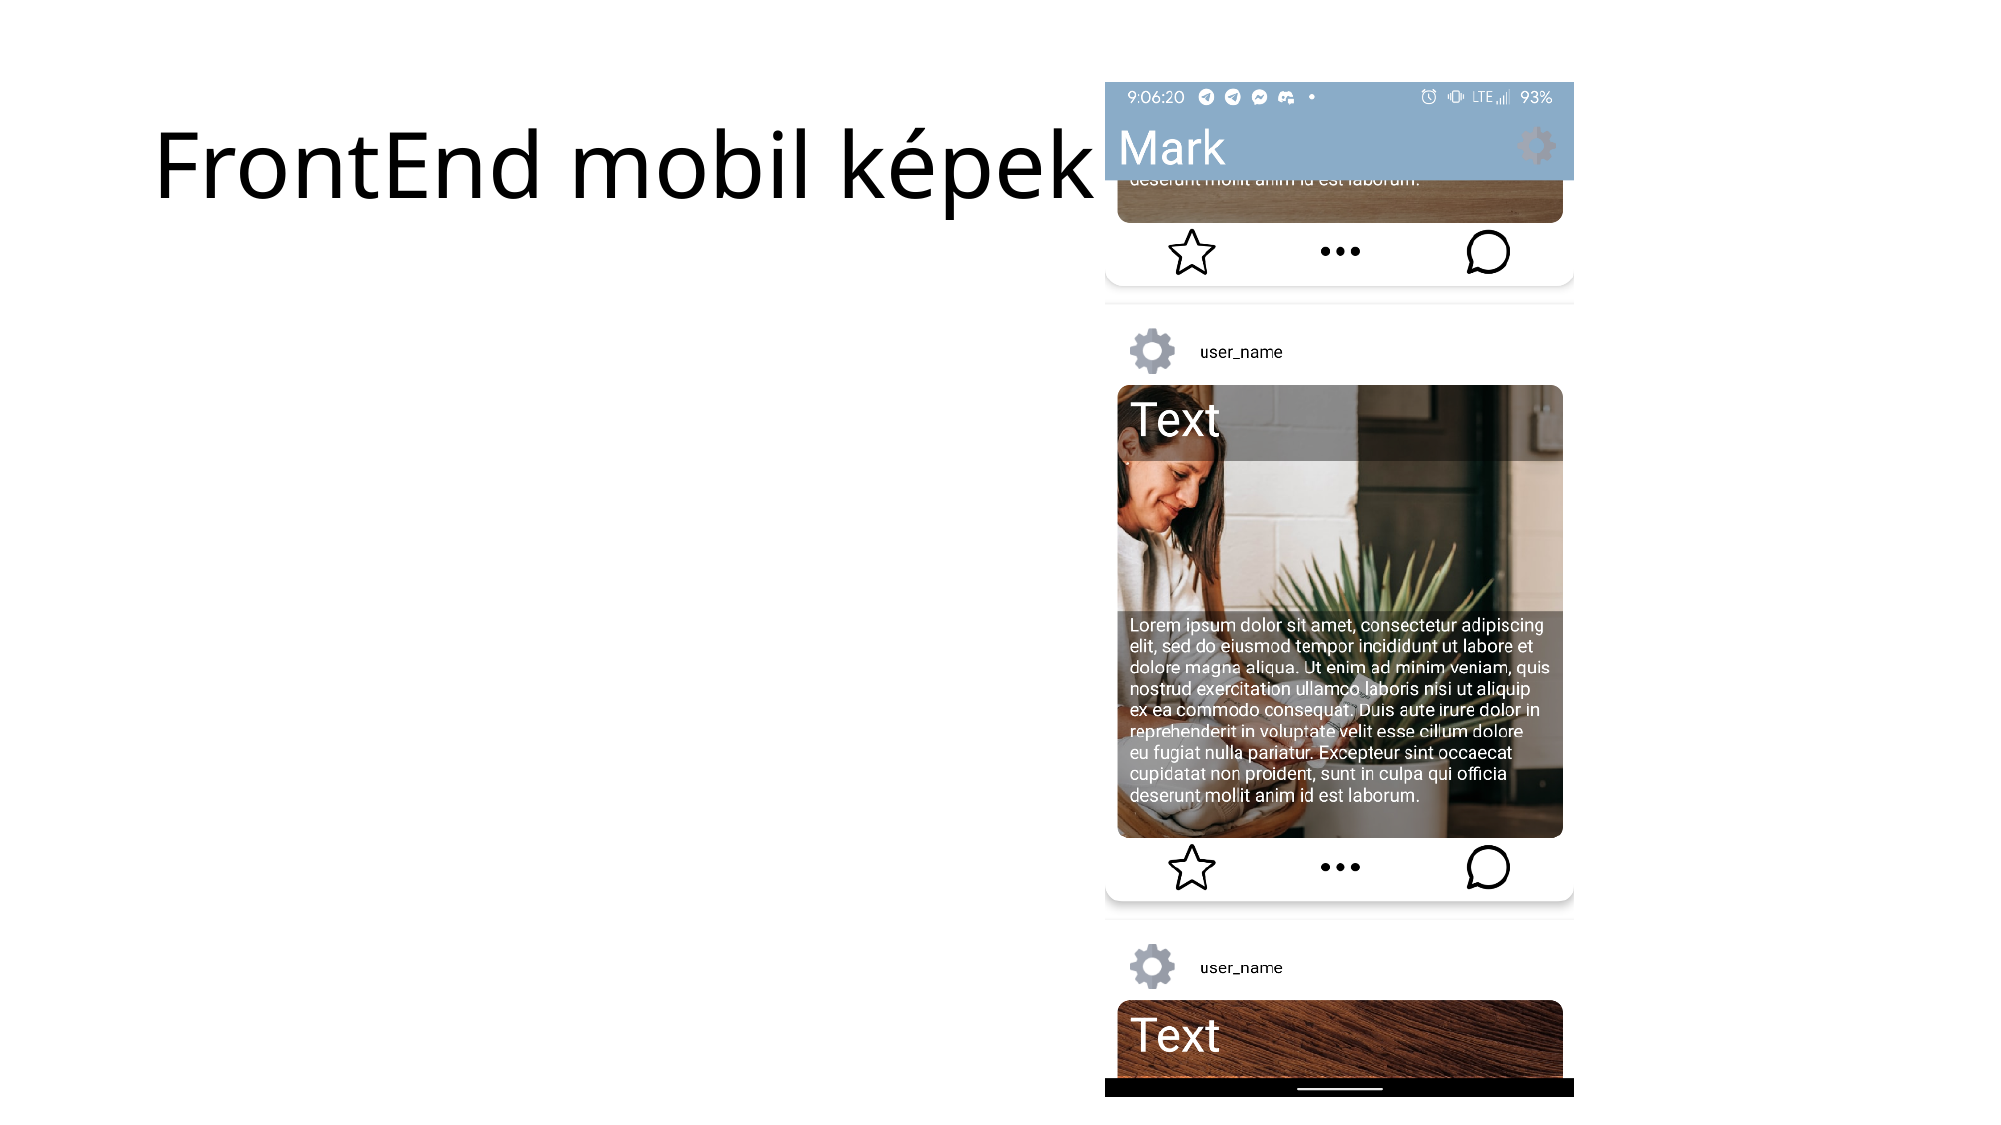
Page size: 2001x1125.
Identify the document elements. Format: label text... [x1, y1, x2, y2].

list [1105, 82, 1574, 1097]
title FrontEnd mobil képek [137, 59, 1863, 278]
